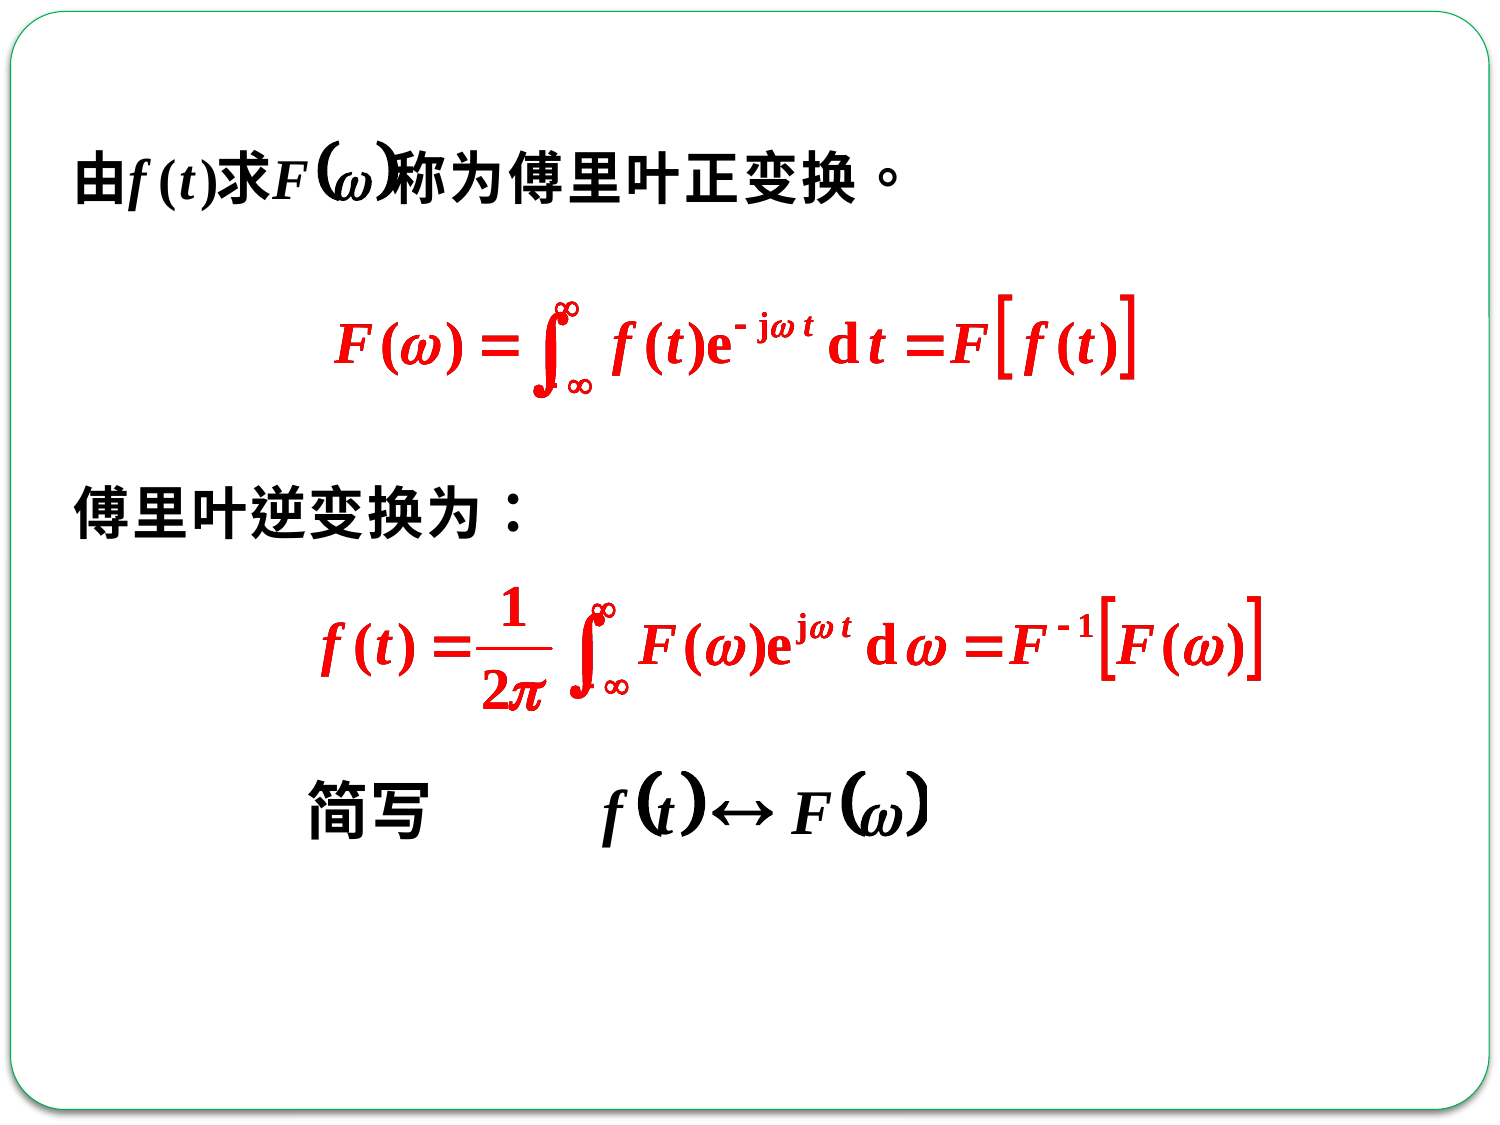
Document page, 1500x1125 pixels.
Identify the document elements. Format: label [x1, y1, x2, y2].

text_box [70, 136, 892, 221]
text_box [303, 771, 928, 858]
text_box [300, 565, 1267, 721]
text_box [324, 278, 1141, 405]
text_box [64, 472, 520, 551]
